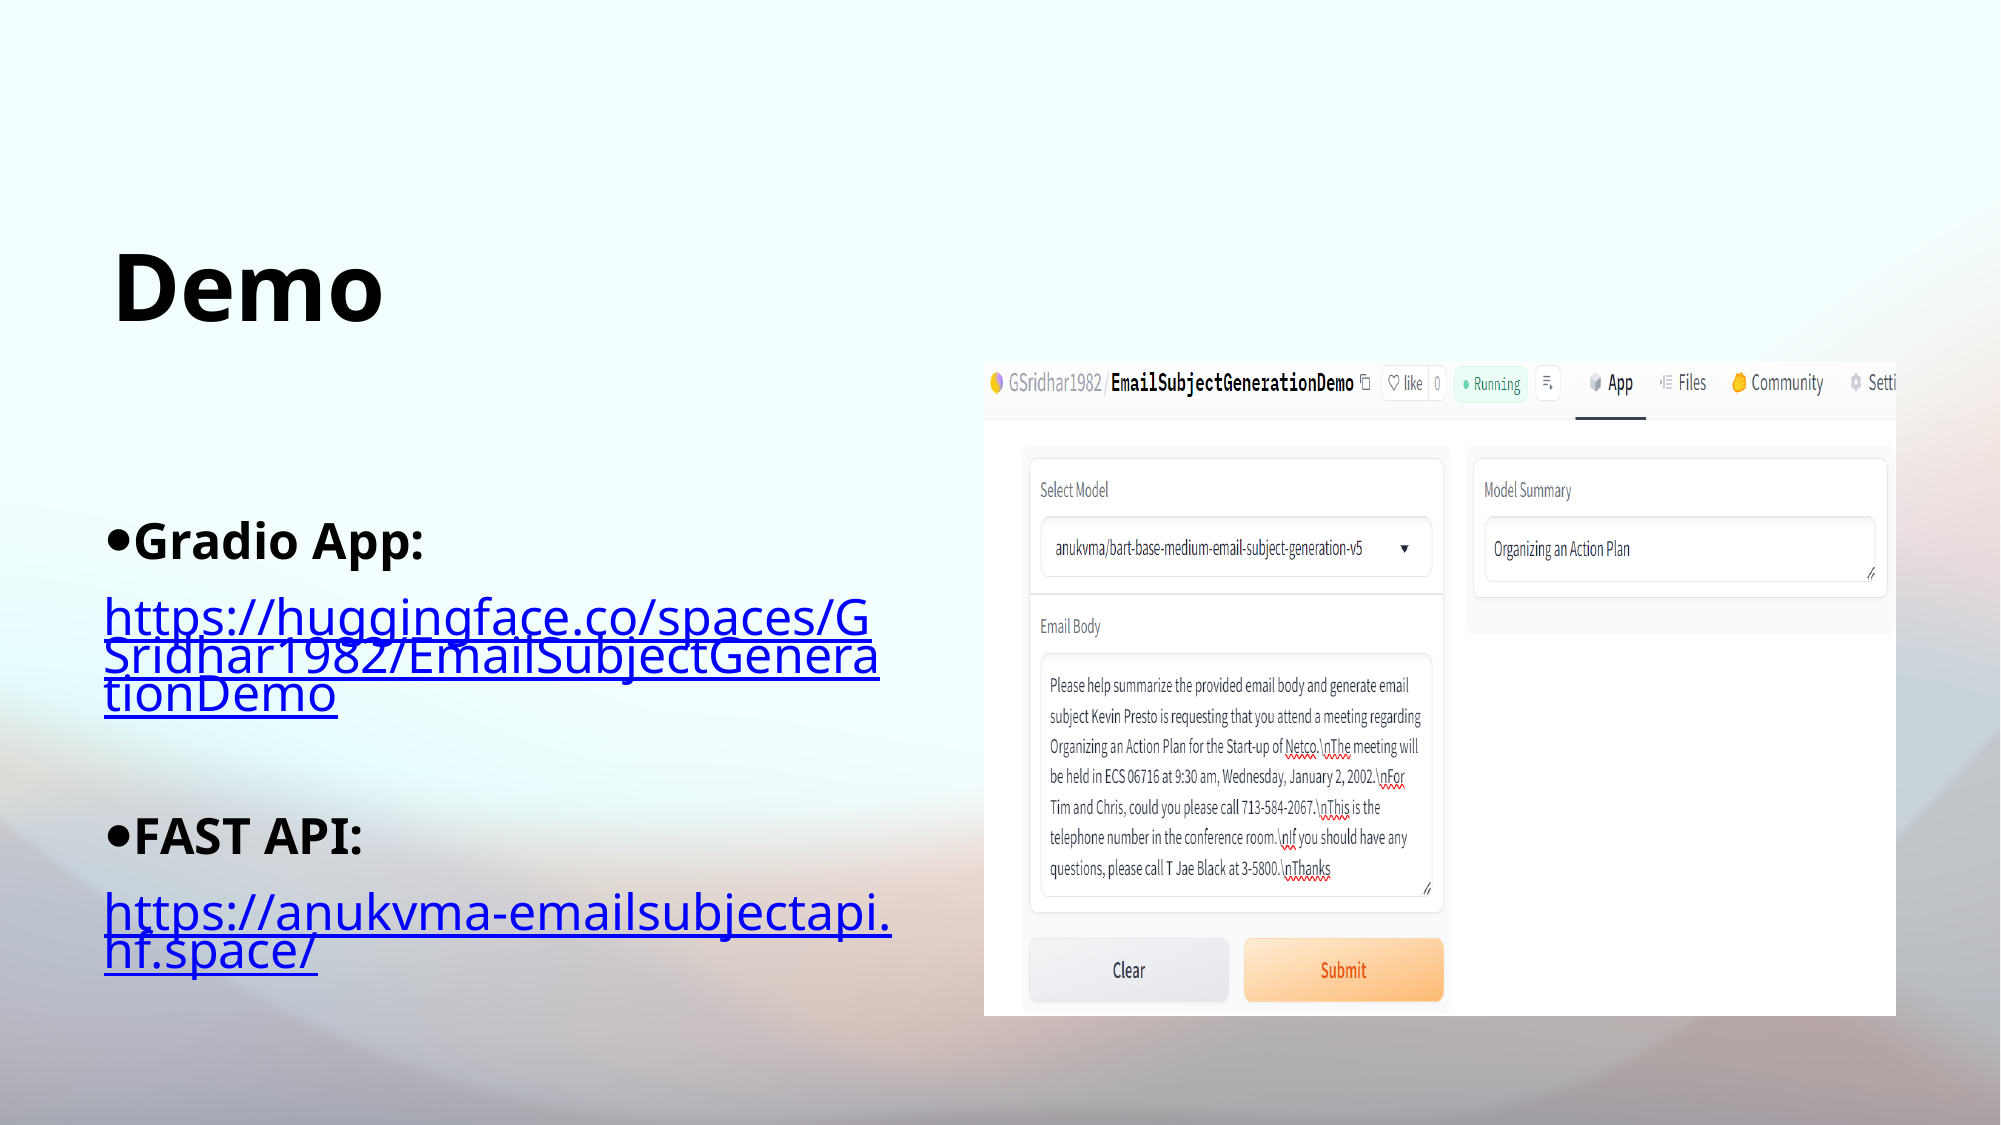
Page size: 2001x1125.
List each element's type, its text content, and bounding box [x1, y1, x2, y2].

picture [0, 0, 2001, 1125]
title Demo [102, 104, 895, 349]
list Gradio App: https://huggingface.co/spaces/GSridhar1982/EmailSubjectGenerationDemo FAST API: https://anukvma-emailsubjectapi.hf.space/ [102, 435, 895, 1019]
